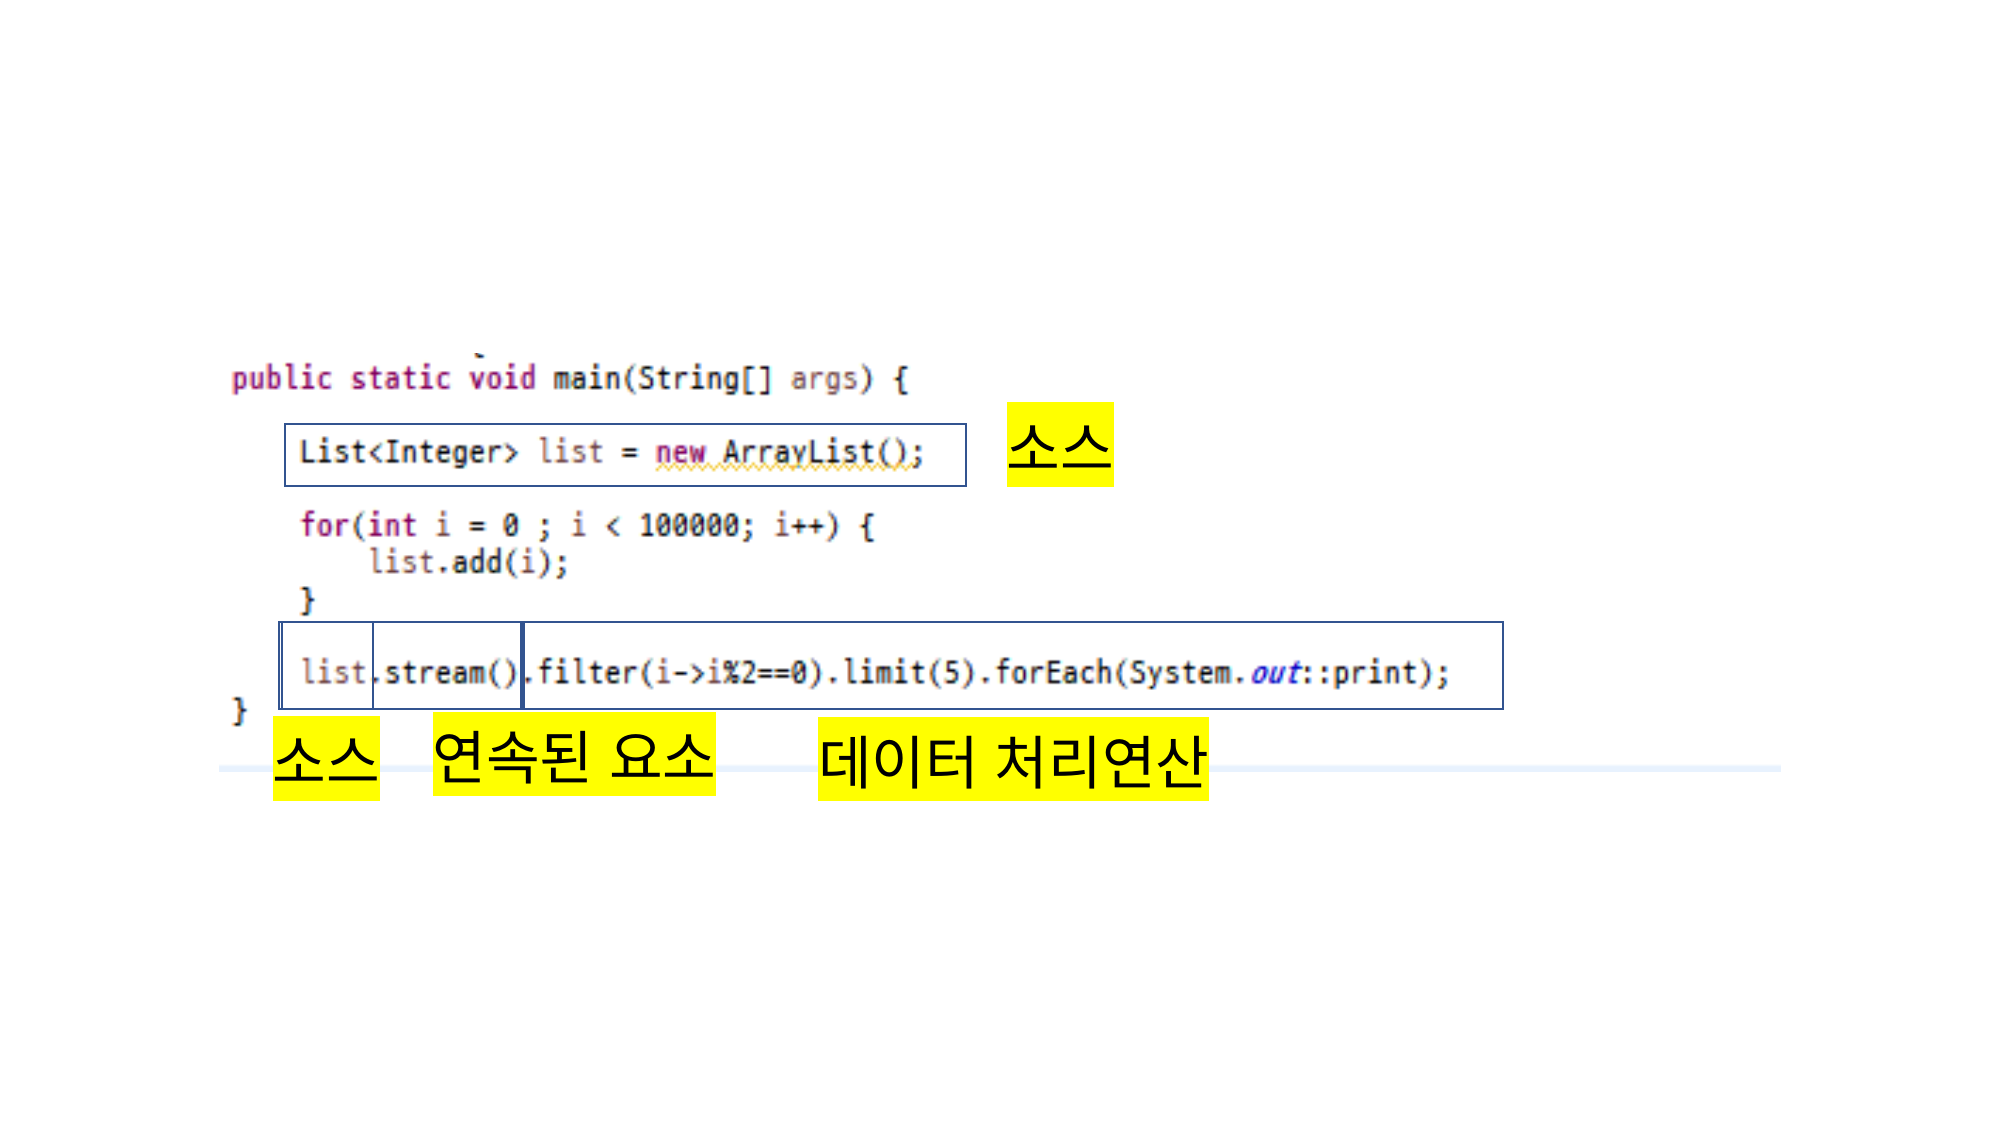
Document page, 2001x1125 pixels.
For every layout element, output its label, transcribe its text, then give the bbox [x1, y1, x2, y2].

picture [219, 353, 1781, 772]
list 데이터 처리연산 [785, 772, 1242, 844]
text_box 소스 [210, 726, 443, 844]
text_box 연속된 요소 [443, 772, 748, 839]
